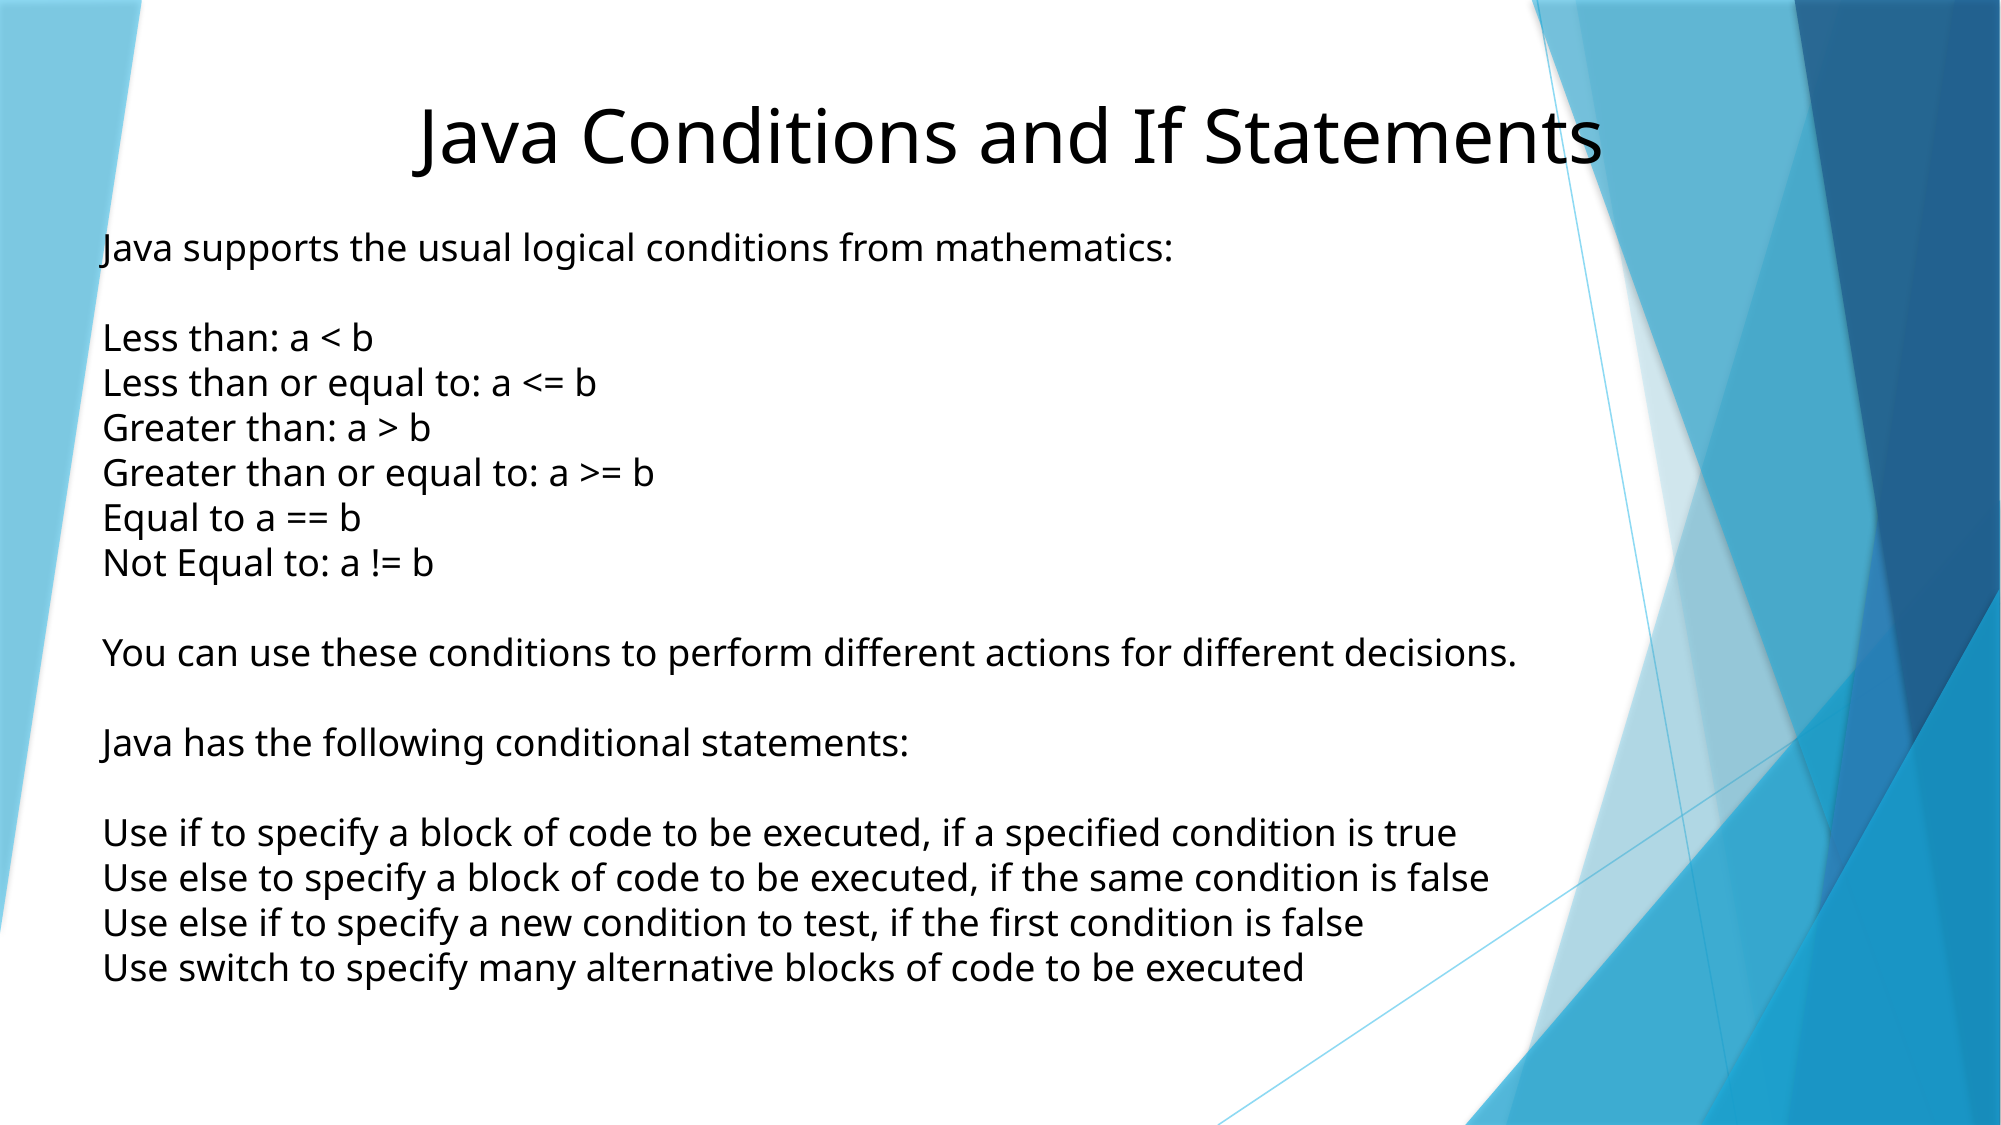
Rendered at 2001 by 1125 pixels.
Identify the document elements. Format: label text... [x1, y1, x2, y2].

text_box Java Conditions and If Statements Java supports the usual logical conditions from mathematics: Less than: a < b Less than or equal to: a <= b Greater than: a > b Greater than or equal to: a >= b Equal to a == b Not Equal to: a != b You can use these conditions to perform different actions for different decisions. Java has the following conditional statements: Use if to specify a block of code to be executed, if a specified condition is true Use else to specify a block of code to be executed, if the same condition is false Use else if to specify a new condition to test, if the first condition is false Use switch to specify many alternative blocks of code to be executed [87, 81, 1937, 997]
